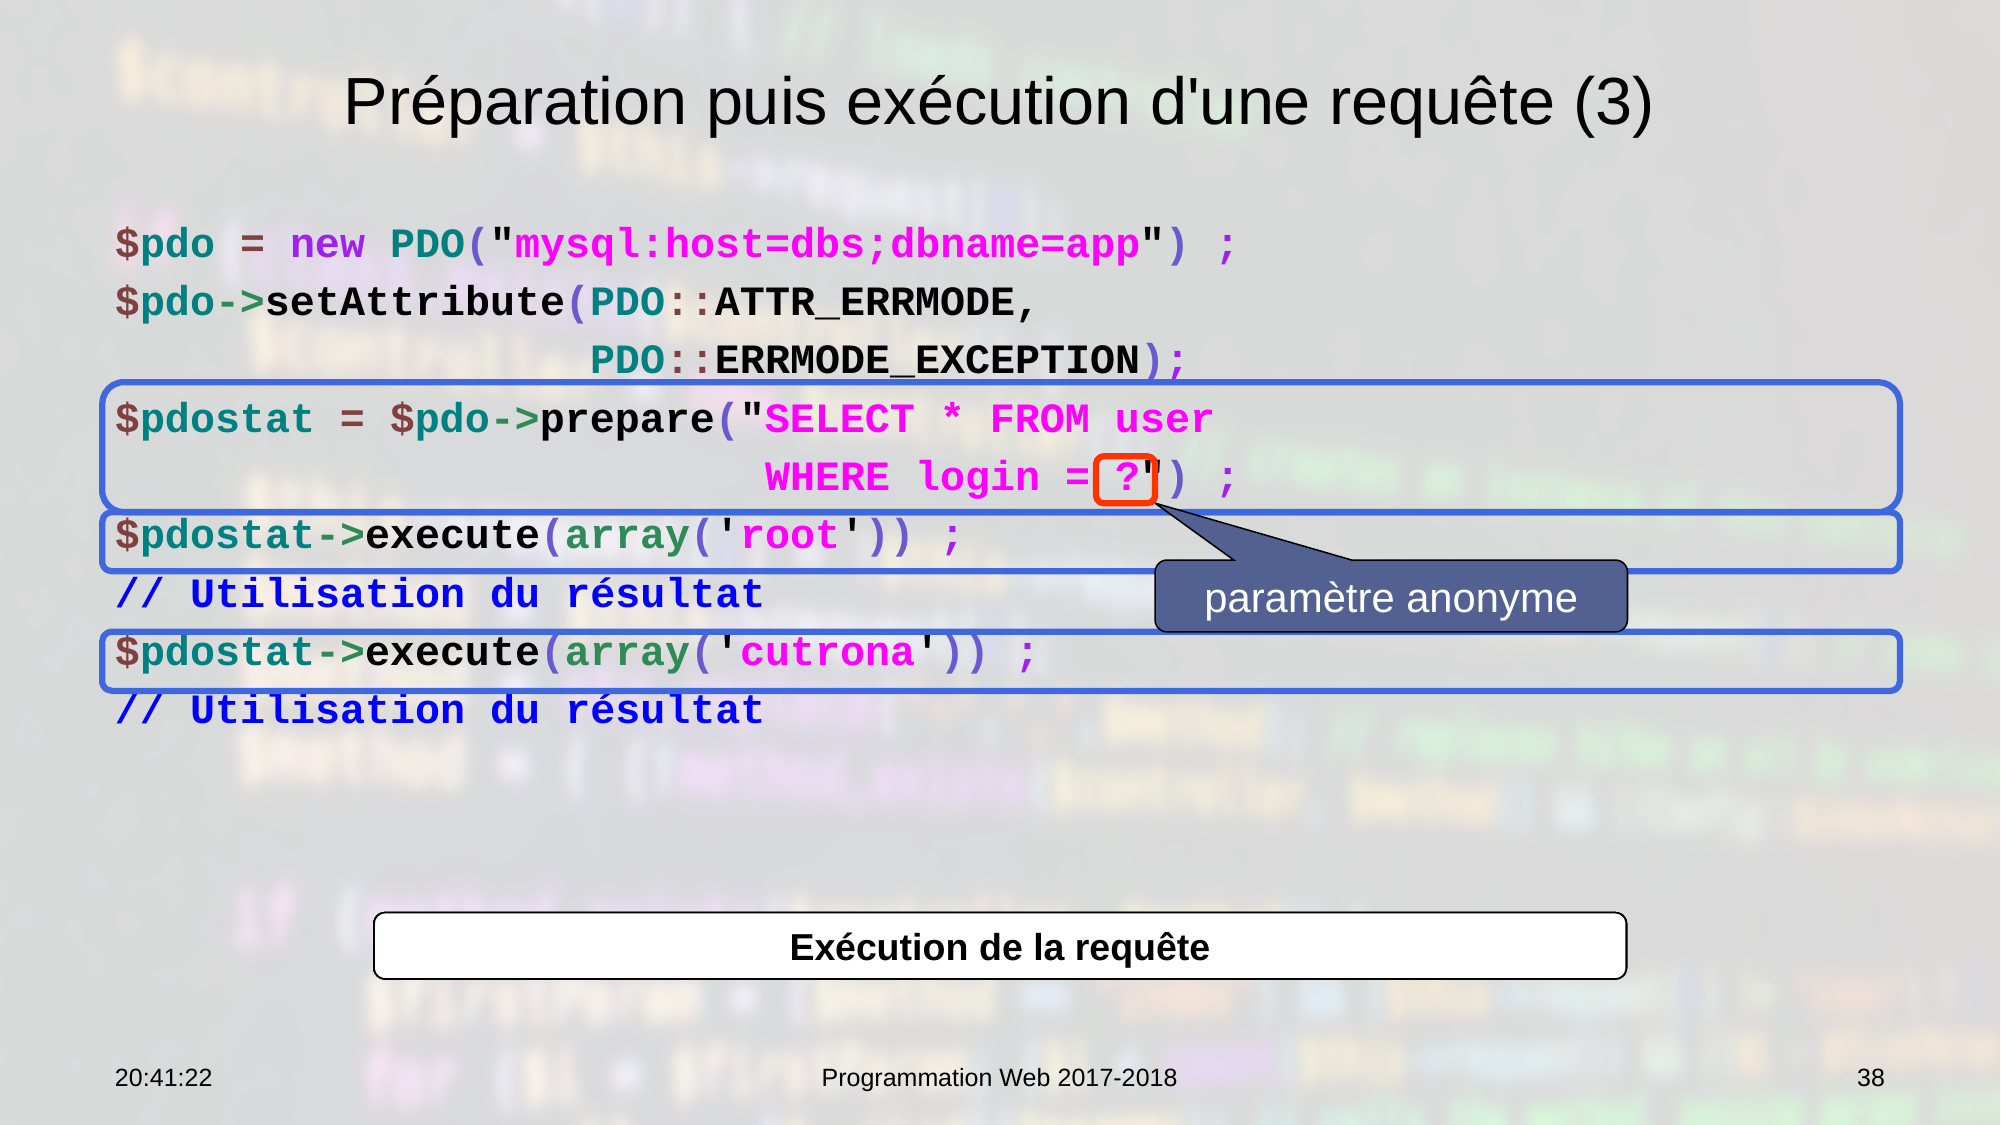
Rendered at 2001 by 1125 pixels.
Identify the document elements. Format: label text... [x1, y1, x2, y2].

title Préparation puis exécution d'une requête (3) [324, 44, 1676, 152]
text_box [102, 382, 1900, 512]
list $pdo = new PDO("mysql:host=dbs;dbname=app") ; $pdo->setAttribute(PDO::ATTR_ERRMODE, PDO::ERRMODE_EXCEPTION); $pdostat = $pdo->prepare("SELECT * FROM user WHERE login = ?") ; $pdostat->execute(array('root')) ; // Utilisation du résultat $pdostat->execute(array('cutrona')) ; // Utilisation du résultat [99, 207, 1901, 1036]
text_box [1096, 456, 1156, 504]
text_box [1190, 512, 1900, 572]
text_box [102, 512, 1232, 572]
footer Programmation Web 2017-2018 [683, 1058, 1317, 1100]
text_box paramètre anonyme [1155, 503, 1628, 632]
picture [0, 0, 2001, 1125]
slide_number 38 [1433, 1058, 1901, 1100]
text_box Exécution de la requête [374, 912, 1627, 979]
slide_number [99, 1058, 567, 1100]
text_box [102, 631, 1900, 691]
